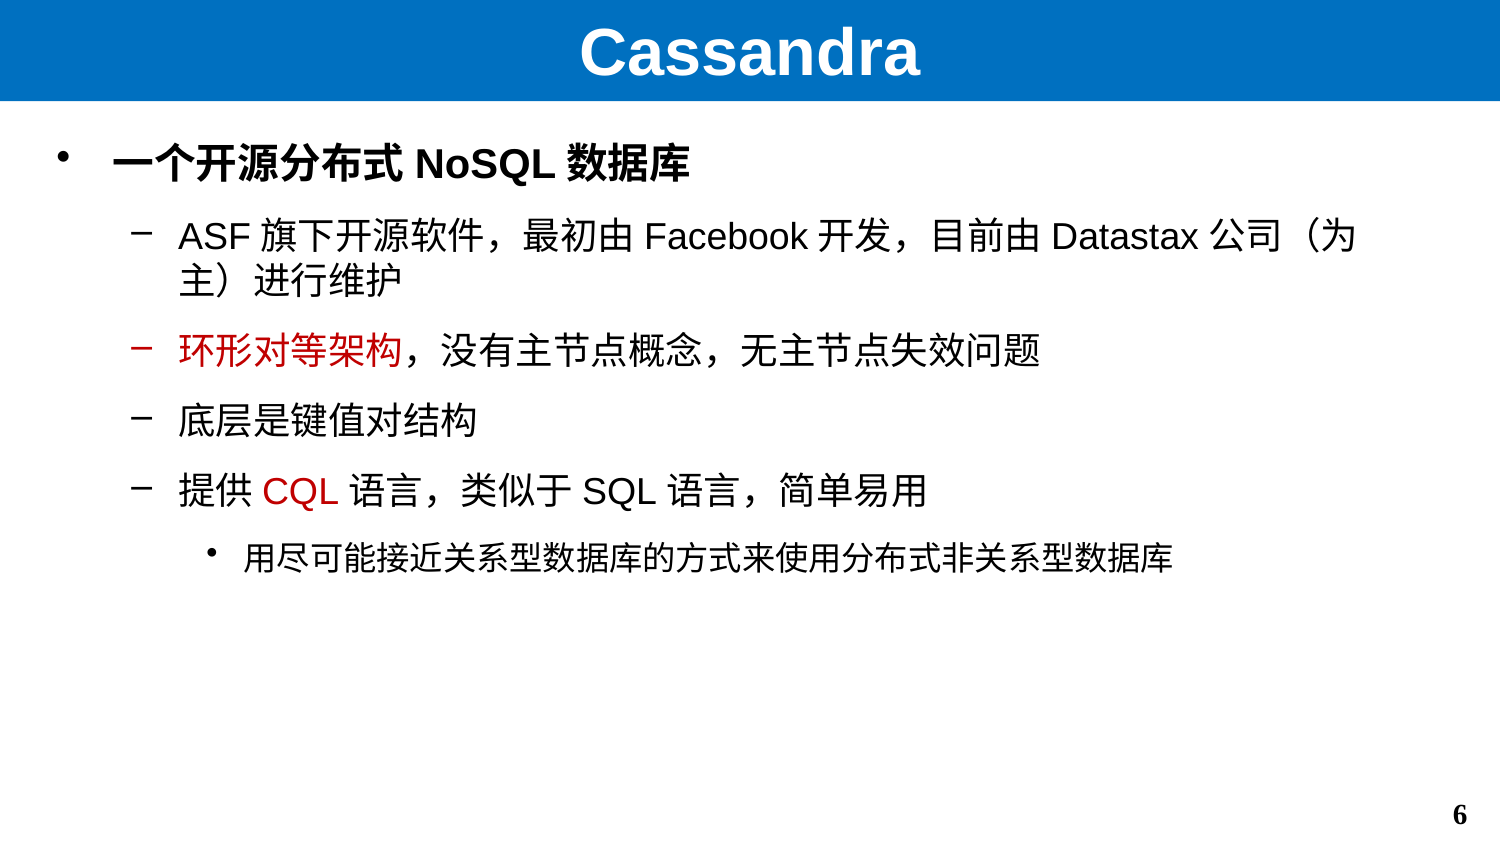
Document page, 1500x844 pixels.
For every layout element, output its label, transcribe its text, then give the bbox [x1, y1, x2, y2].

title Cassandra [0, 0, 1500, 102]
list 一个开源分布式NoSQL数据库 ASF旗下开源软件，最初由Facebook开发，目前由Datastax公司（为主）进行维护 环形对等架构，没有主节点概念，无主节点失效问题 底层是键值对结构 提供CQL语言，类似于SQL语言，简单易用 用尽可能接近关系型数据库的方式来使用分布式非关系型数据库 [41, 129, 1412, 754]
